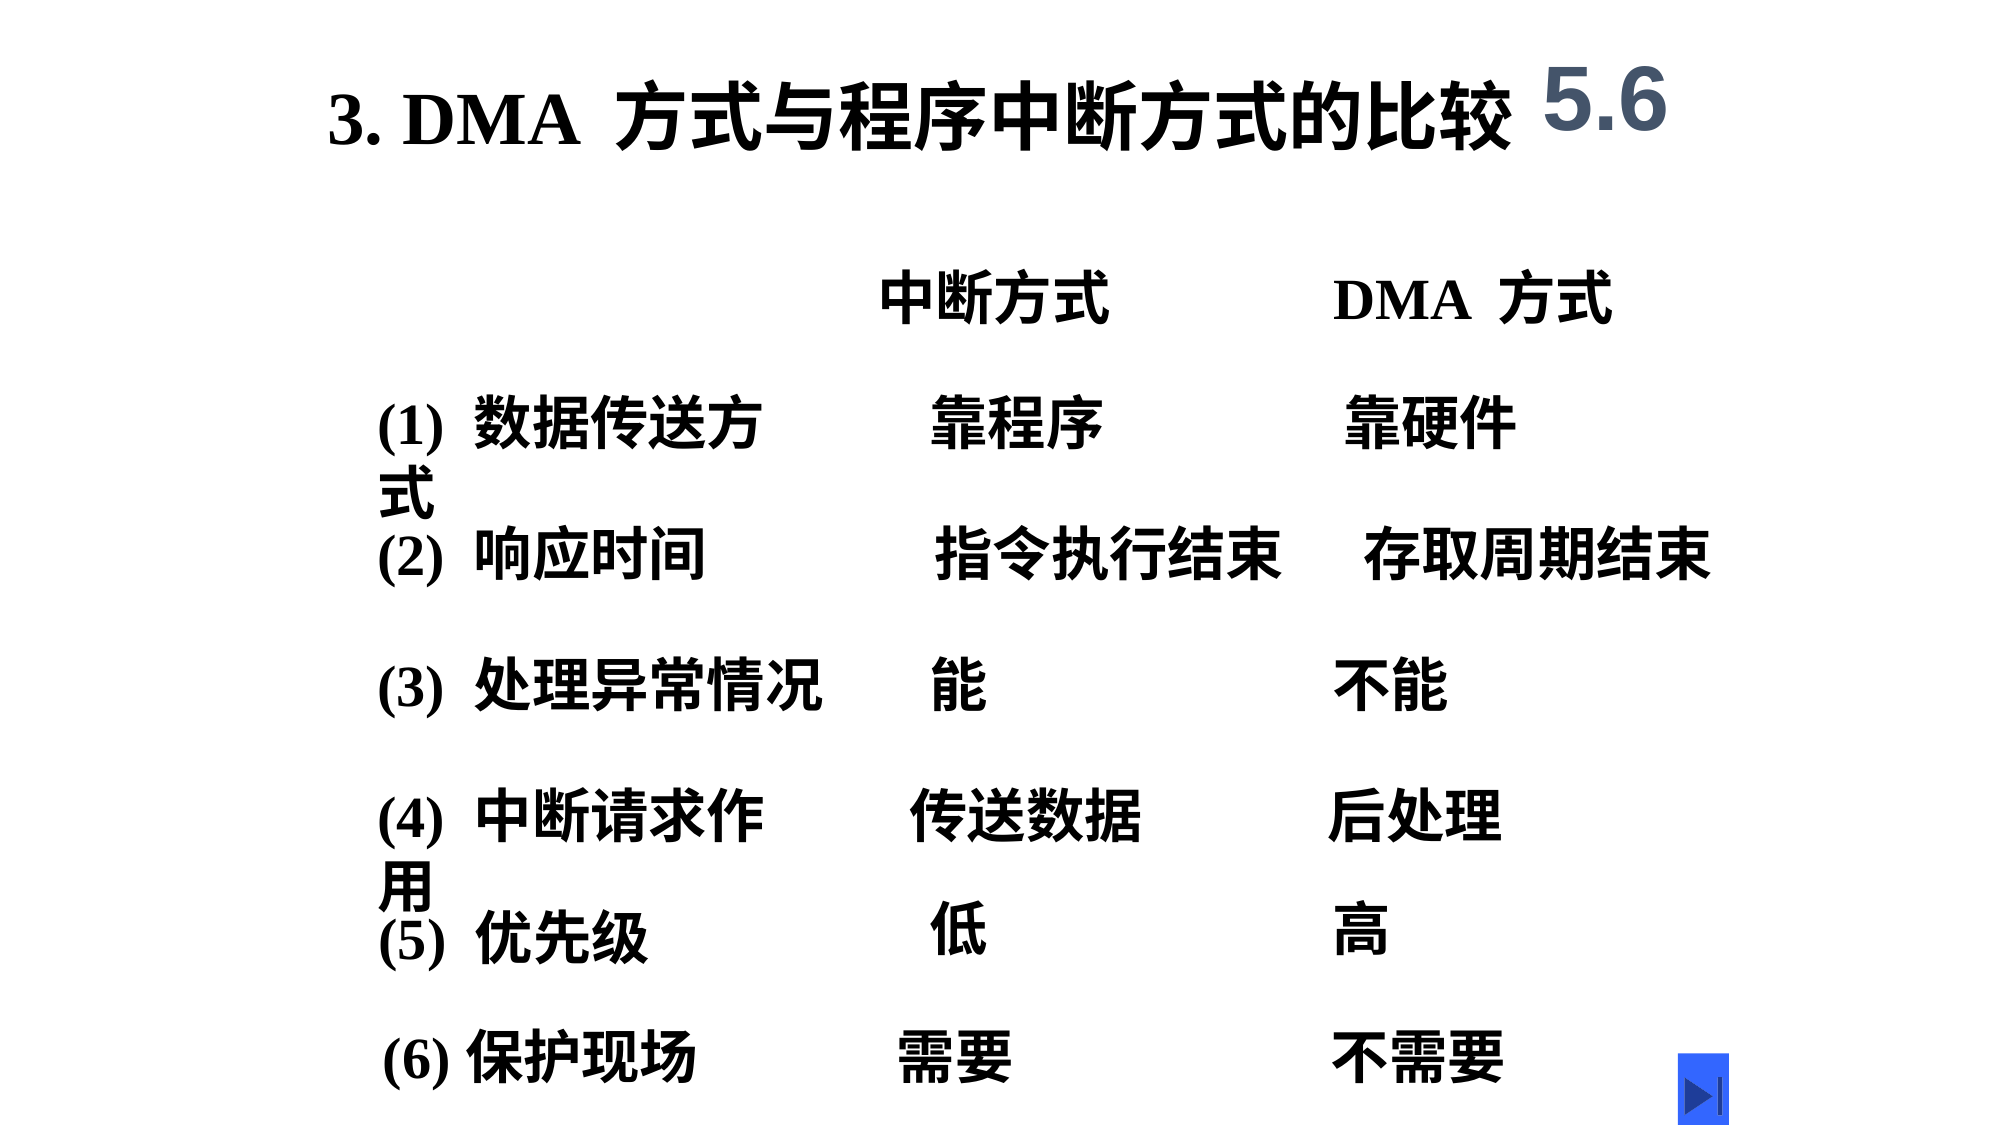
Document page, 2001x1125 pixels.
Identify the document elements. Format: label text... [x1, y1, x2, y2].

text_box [862, 253, 1623, 340]
text_box (1) 数据传送方式 [362, 378, 836, 534]
text_box [1677, 1053, 1729, 1125]
text_box (6)保护现场 需要 不需要 [367, 1012, 1613, 1098]
text_box 3. DMA 方式与程序中断方式的比较 [312, 62, 1650, 168]
text_box 5.6 [1512, 24, 1700, 163]
text_box 能 不能 [915, 640, 1750, 726]
text_box (5) 优先级 [363, 894, 714, 979]
text_box 指令执行结束 存取周期结束 [919, 509, 1728, 595]
text_box 靠程序 靠硬件 [915, 378, 1663, 464]
text_box (3) 处理异常情况 [362, 640, 900, 726]
text_box 传送数据 后处理 [894, 771, 1717, 857]
text_box 低 高 [915, 884, 1613, 970]
text_box (2) 响应时间 [362, 509, 800, 595]
text_box (4) 中断请求作用 [362, 771, 836, 926]
